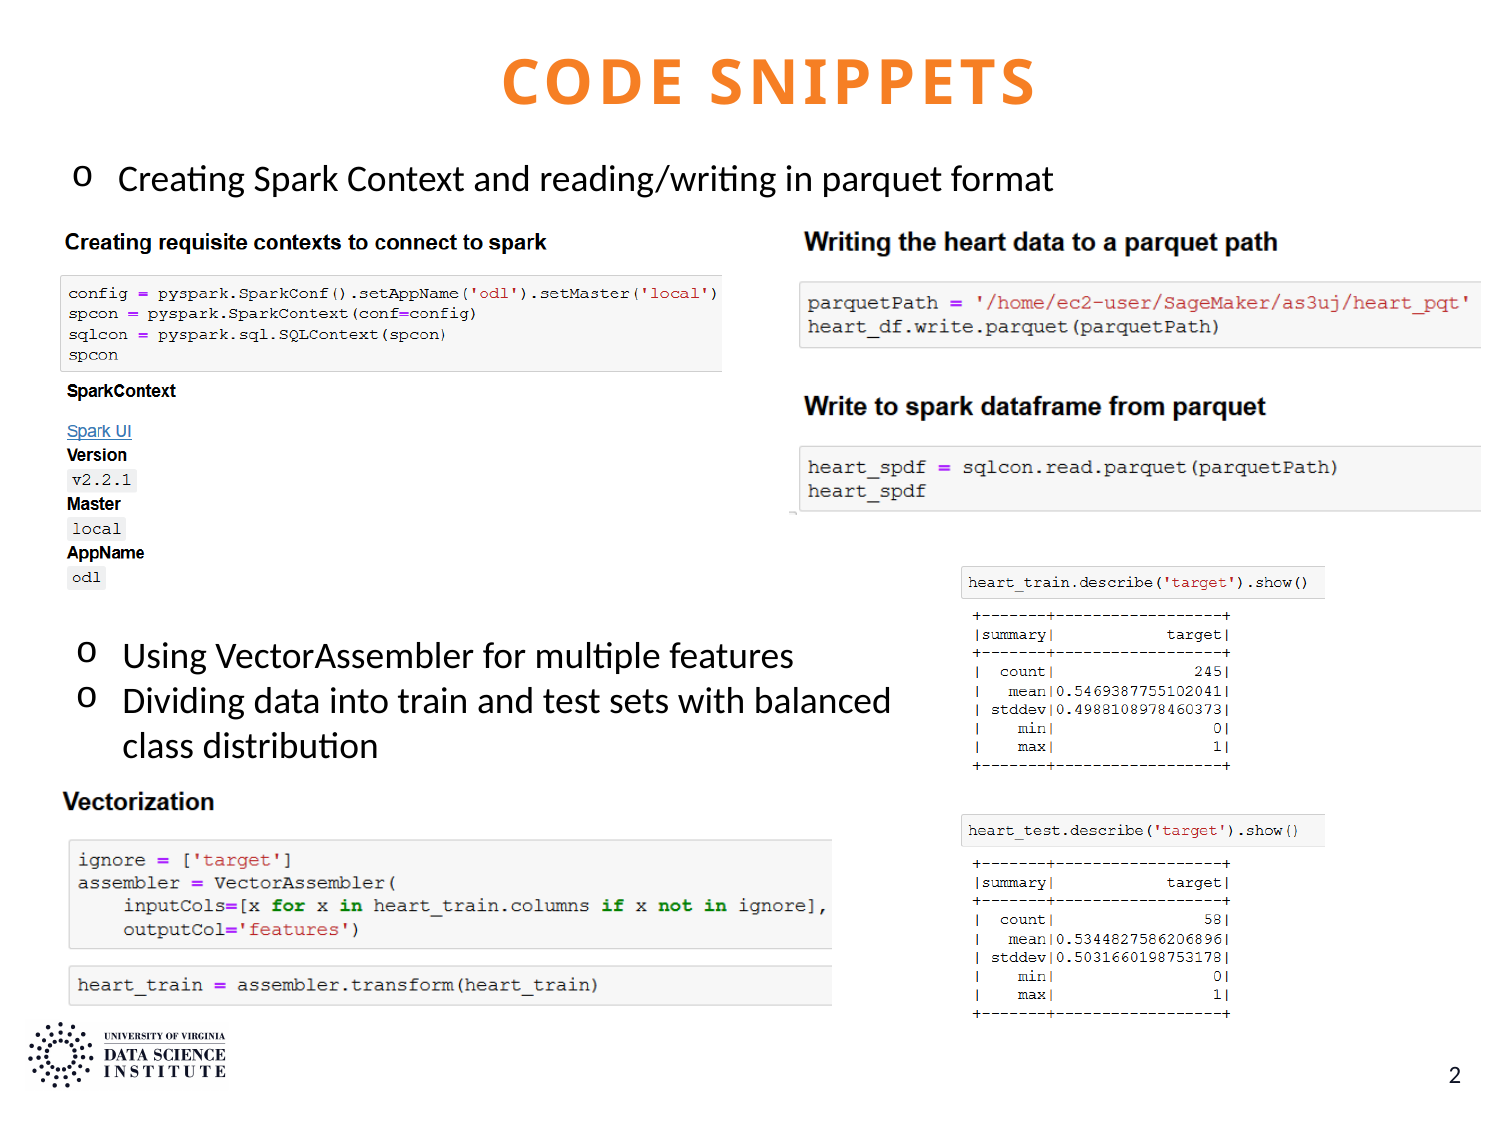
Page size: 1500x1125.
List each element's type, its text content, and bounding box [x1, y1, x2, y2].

picture [25, 770, 832, 1091]
picture [789, 227, 1481, 515]
text_box Using VectorAssembler for multiple features Dividing data into train and test sets with balanced class distribution [60, 623, 910, 773]
text_box CODE SNIPPETS [485, 34, 1204, 124]
picture [56, 227, 722, 603]
slide_number 2 [1433, 1057, 1475, 1091]
picture [956, 562, 1325, 1049]
text_box Creating Spark Context and reading/writing in parquet format [56, 146, 1475, 207]
